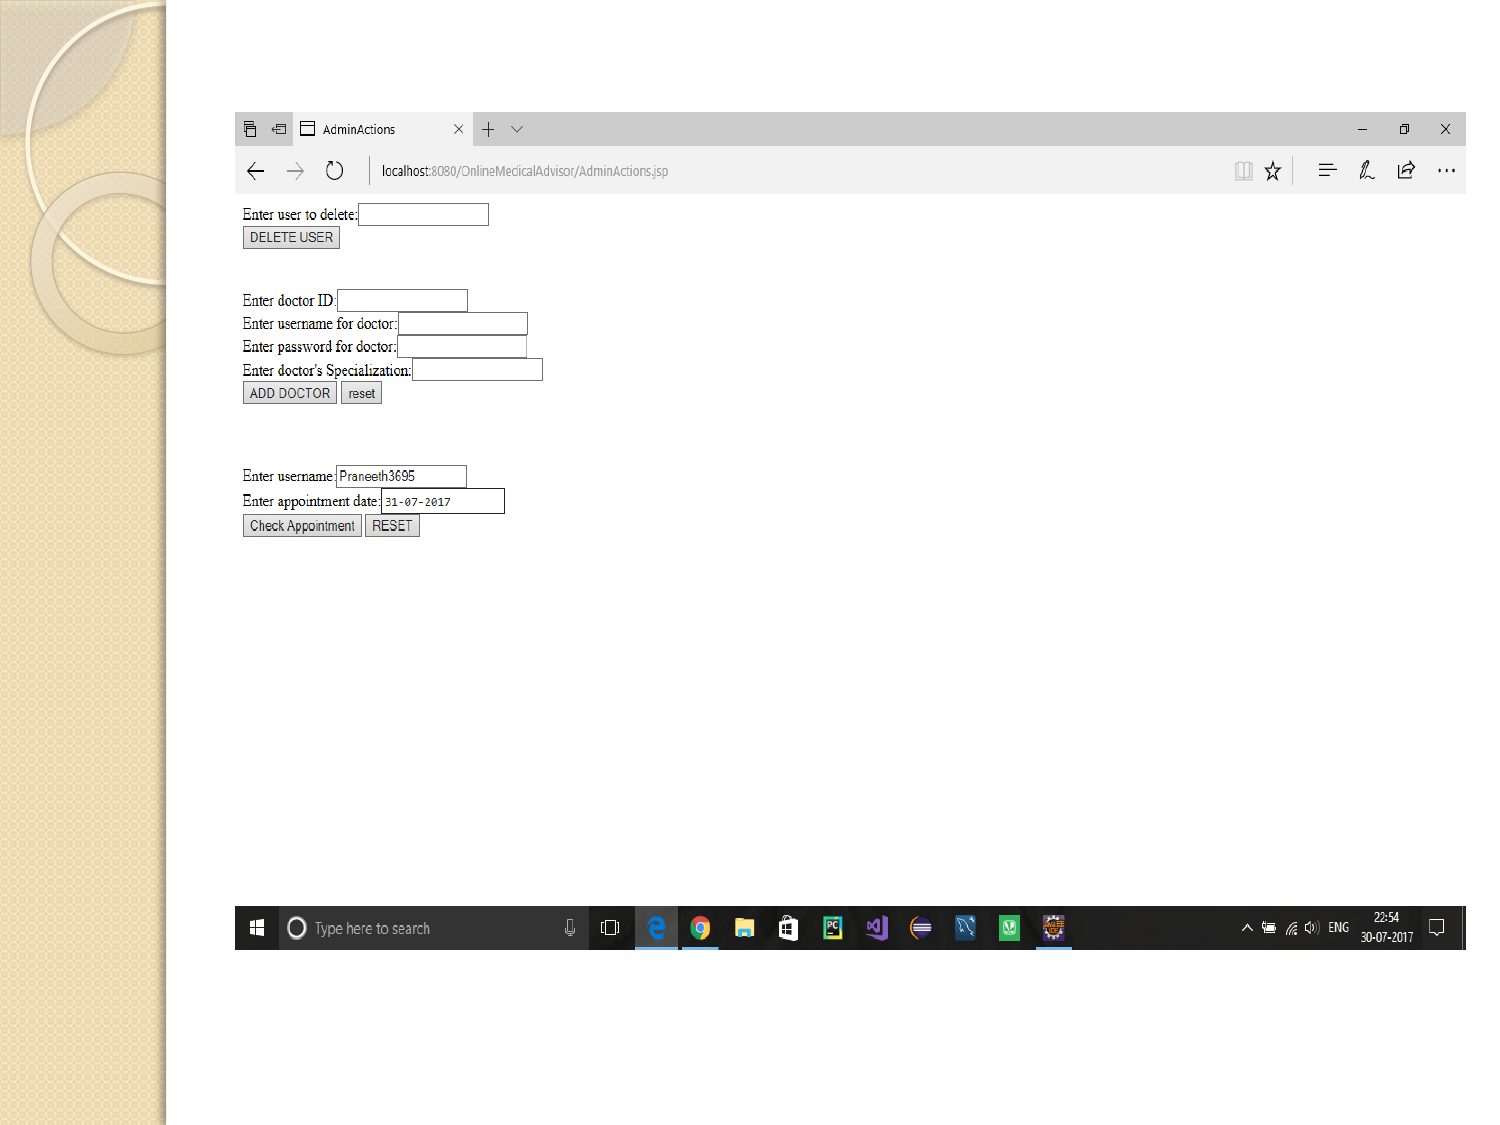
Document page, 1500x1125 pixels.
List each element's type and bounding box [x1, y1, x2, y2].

list [235, 112, 1466, 951]
